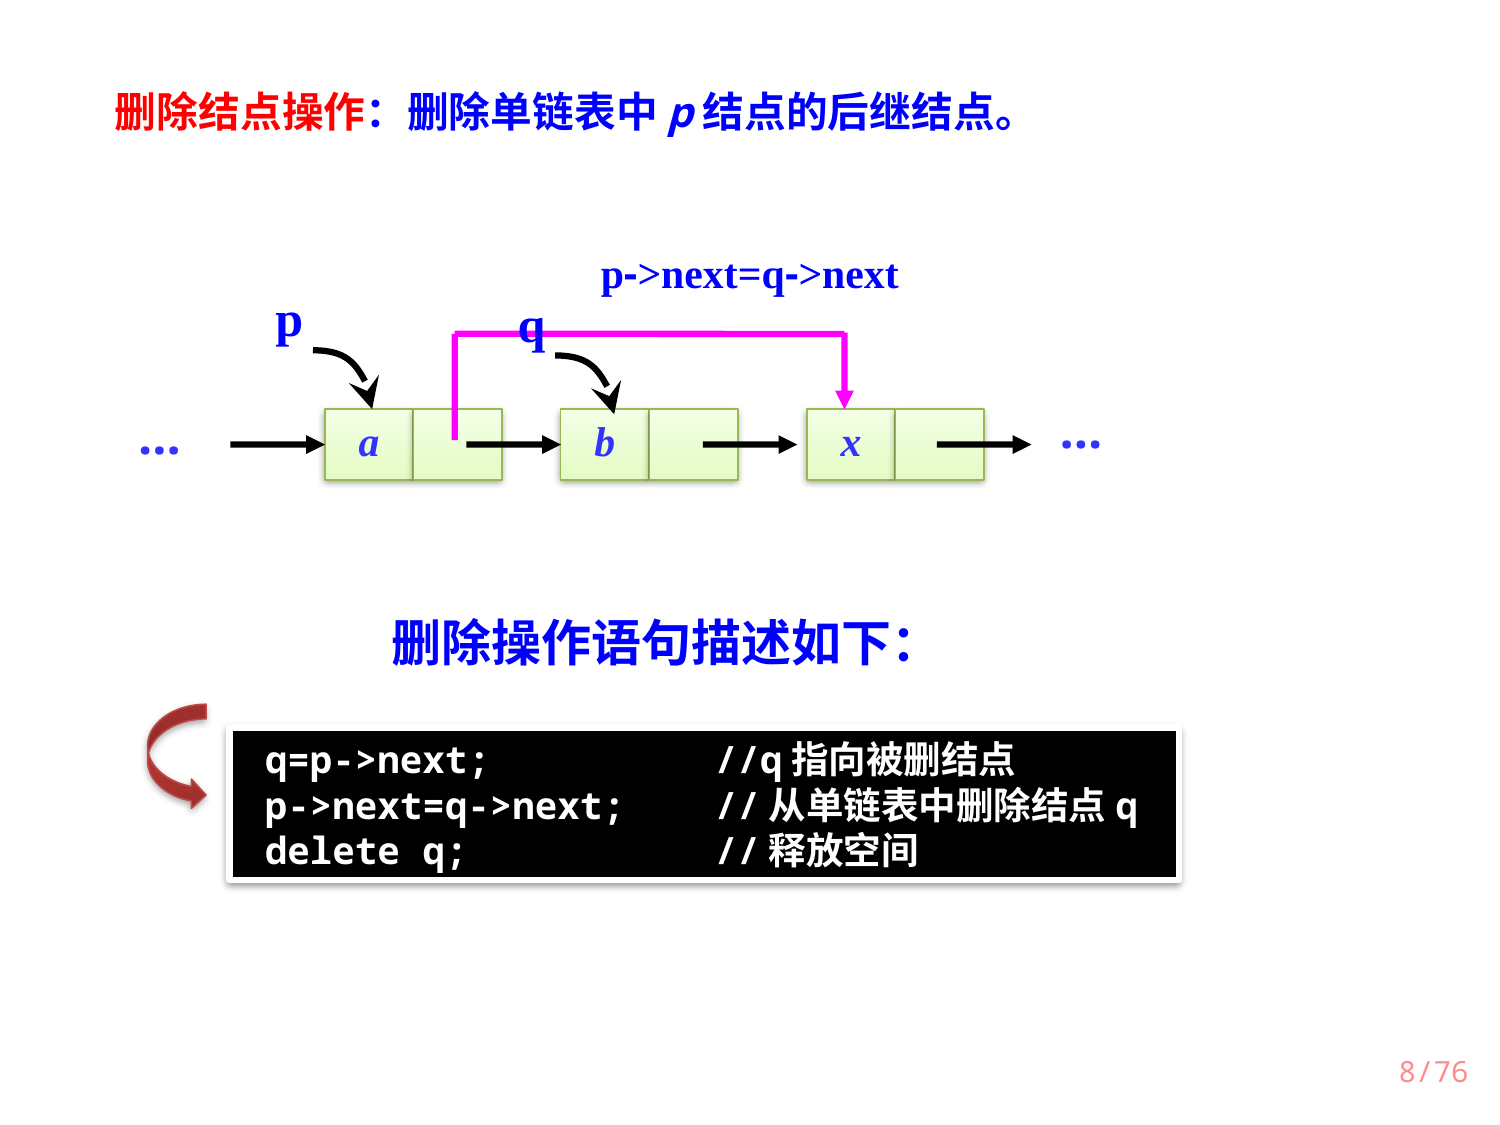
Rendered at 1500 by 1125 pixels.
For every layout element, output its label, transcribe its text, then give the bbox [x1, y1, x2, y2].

text_box [312, 351, 379, 410]
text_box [147, 585, 1180, 882]
text_box [413, 408, 503, 481]
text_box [442, 248, 1058, 441]
text_box [895, 448, 985, 481]
text_box p [253, 291, 325, 354]
text_box a [324, 408, 412, 481]
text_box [560, 448, 739, 481]
slide_number /76 [1347, 1042, 1484, 1103]
text_box … [1033, 402, 1129, 466]
text_box 删除结点操作：删除单链表中p结点的后继结点。 [100, 78, 1167, 143]
text_box [230, 438, 325, 451]
text_box … [112, 409, 207, 472]
text_box x [806, 448, 890, 481]
